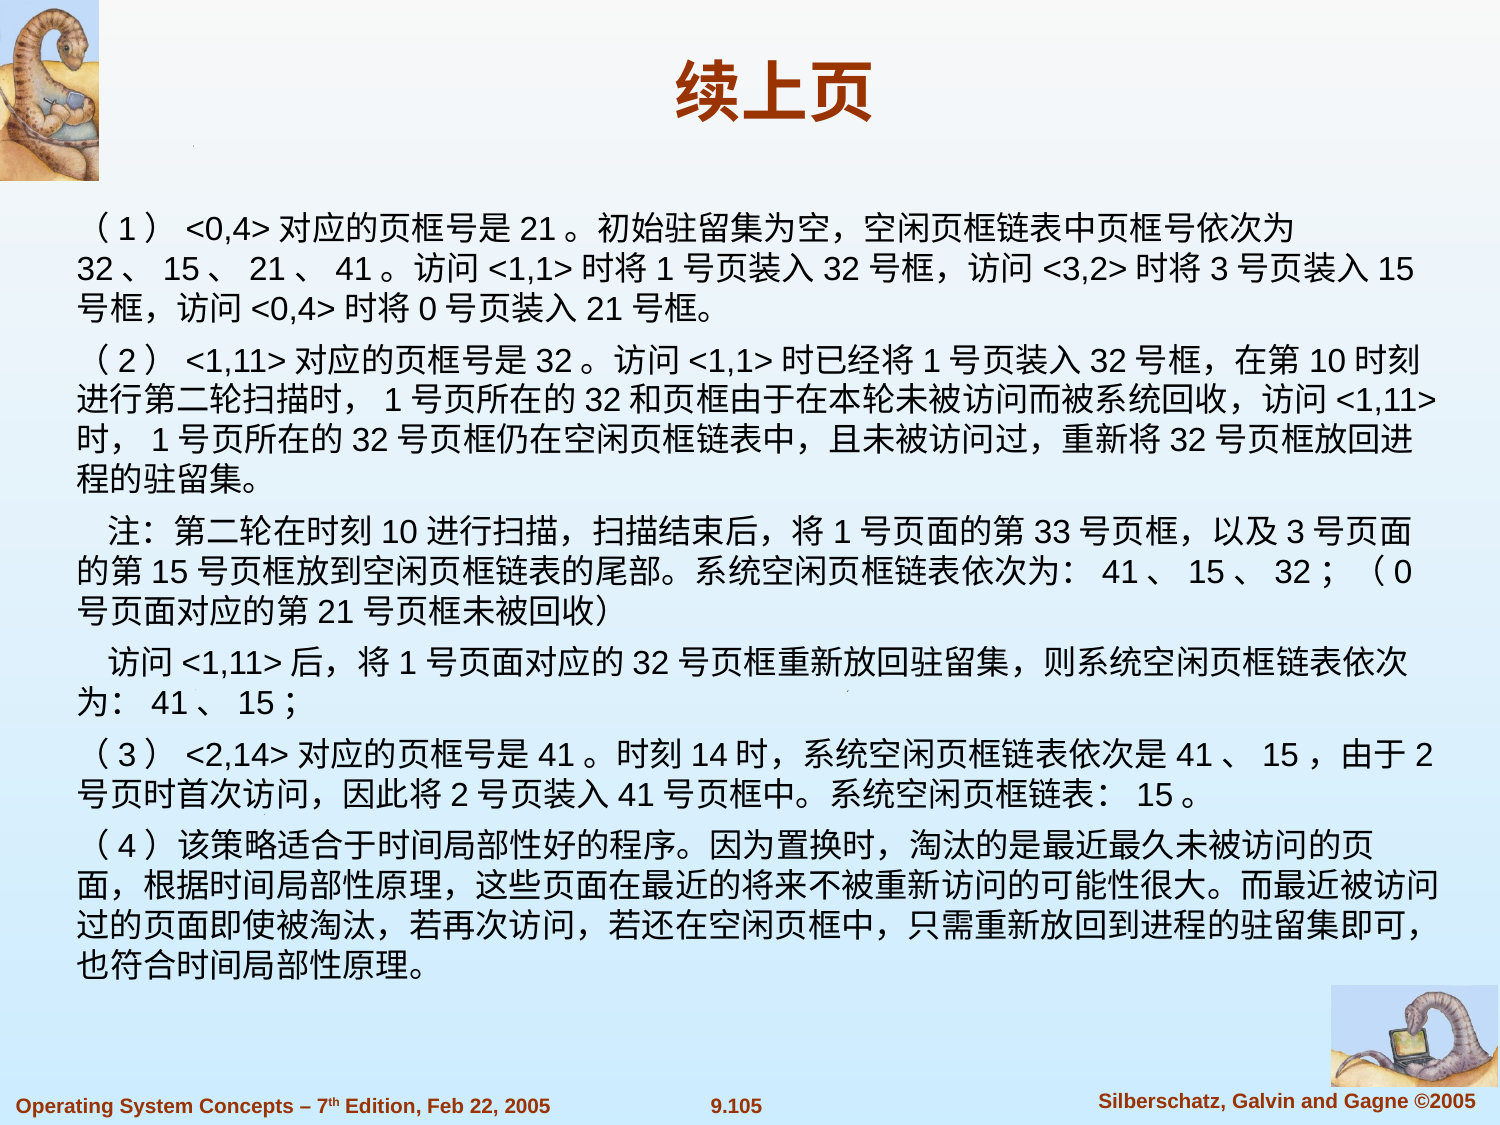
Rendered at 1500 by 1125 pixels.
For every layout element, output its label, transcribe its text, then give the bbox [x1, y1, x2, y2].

title 续上页 [112, 37, 1438, 138]
list （1）<0,4>对应的页框号是21。初始驻留集为空，空闲页框链表中页框号依次为32、15、21、41。访问<1,1>时将1号页装入32号框，访问<3,2>时将3号页装入15号框，访问<0,4>时将0号页装入21号框。 （2）<1,11>对应的页框号是32。访问<1,1>时已经将1号页装入32号框，在第10时刻进行第二轮扫描时，1号页所在的32和页框由于在本轮未被访问而被系统回收，访问<1,11>时，1号页所在的32号页框仍在空闲页框链表中，且未被访问过，重新将32号页框放回进程的驻留集。 注：第二轮在时刻10进行扫描，扫描结束后，将1号页面的第33号页框，以及3号页面的第15号页框放到空闲页框链表的尾部。系统空闲页框链表依次为：41、15、32；（0号页面对应的第21号页框未被回收） 访问<1,11>后，将1号页面对应的32号页框重新放回驻留集，则系统空闲页框链表依次为：41、15； （3）<2,14>对应的页框号是41。时刻14时，系统空闲页框链表依次是41、15，由于2号页时首次访问，因此将2号页装入41号页框中。系统空闲页框链表：15。 （4）该策略适合于时间局部性好的程序。因为置换时，淘汰的是最近最久未被访问的页面，根据时间局部性原理，这些页面在最近的将来不被重新访问的可能性很大。而最近被访问过的页面即使被淘汰，若再次访问，若还在空闲页框中，只需重新放回到进程的驻留集即可，也符合时间局部性原理。 [61, 199, 1456, 1043]
picture [0, 0, 99, 181]
picture [1331, 985, 1498, 1087]
